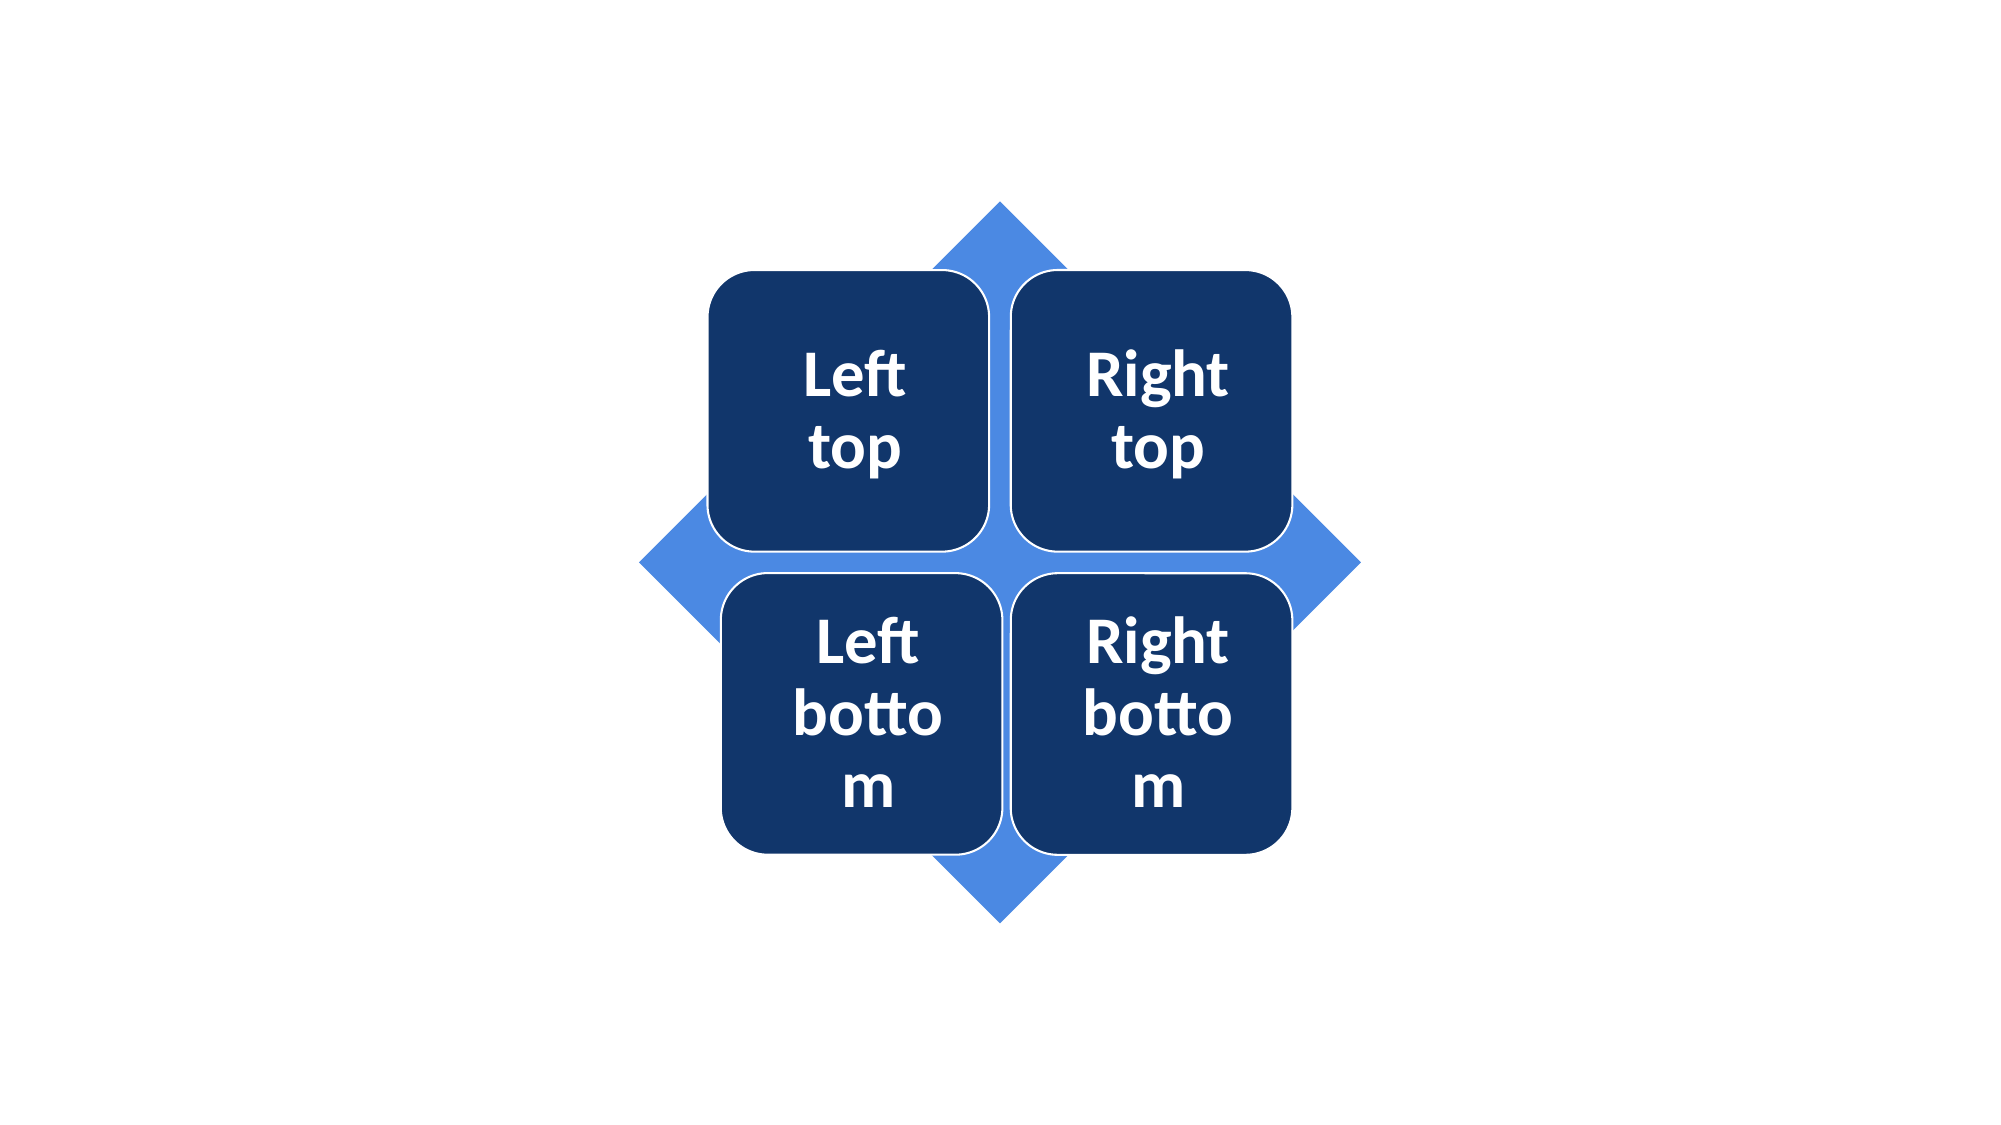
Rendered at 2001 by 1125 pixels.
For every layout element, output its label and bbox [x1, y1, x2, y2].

text_box [449, 201, 1551, 924]
